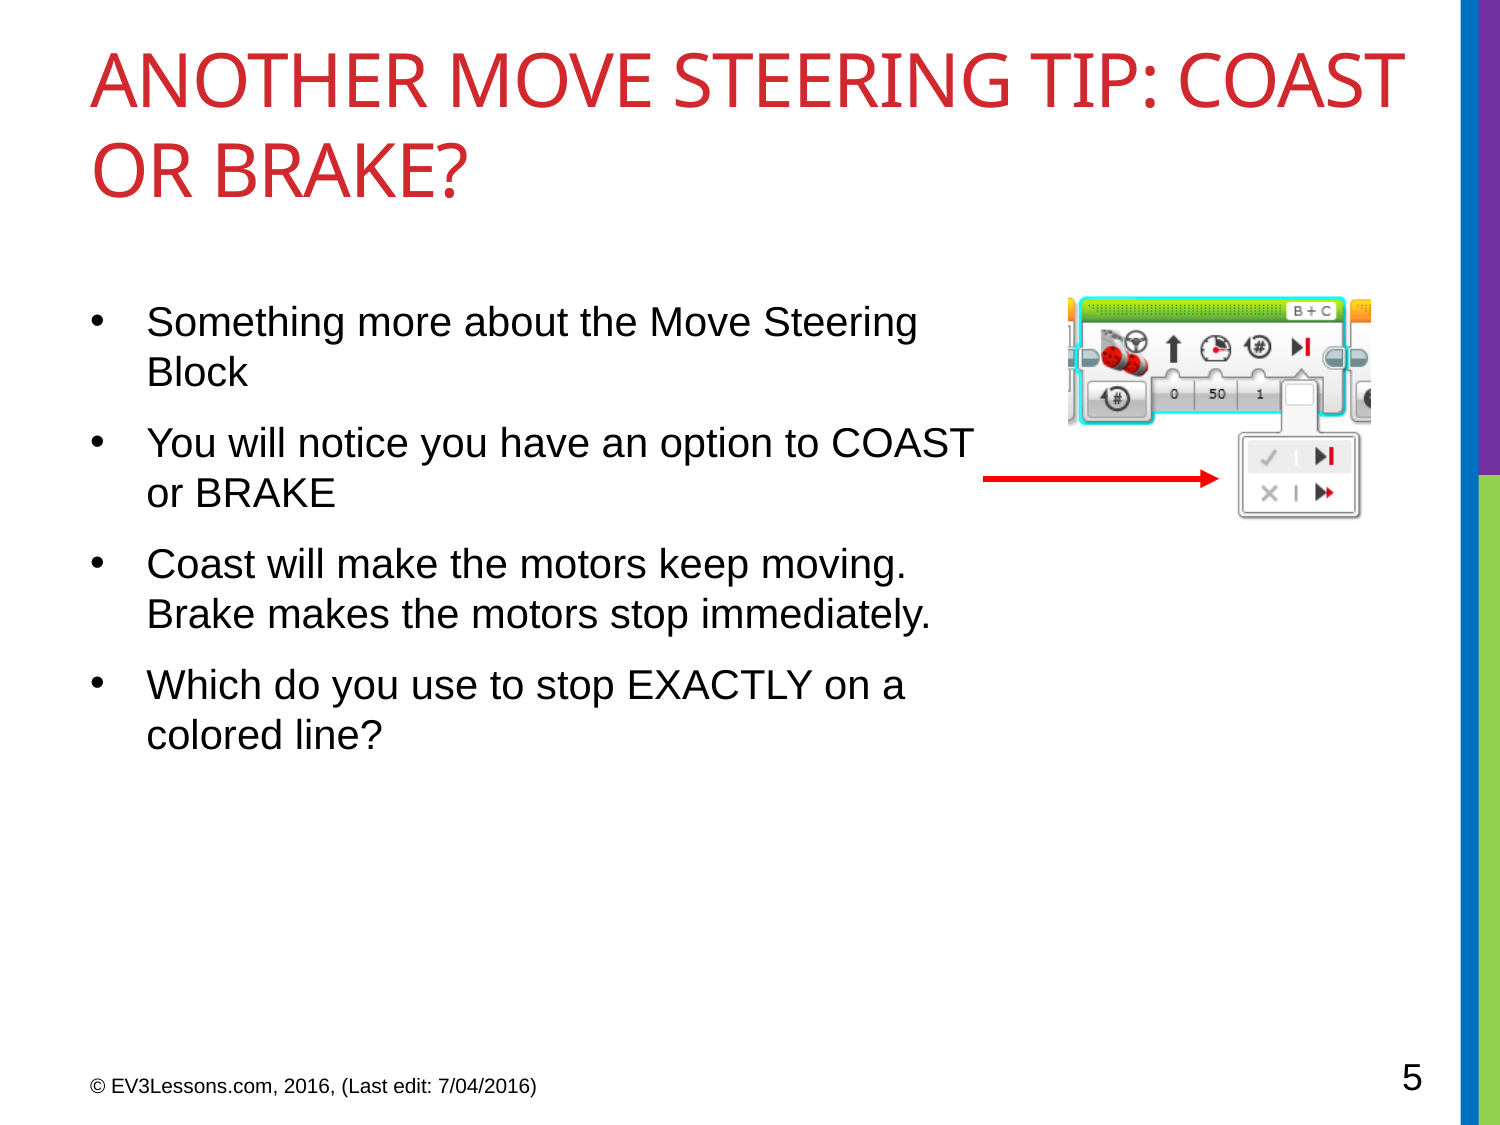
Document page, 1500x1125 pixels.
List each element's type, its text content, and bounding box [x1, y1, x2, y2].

list Something more about the Move Steering Block You will notice you have an option to COAST or BRAKE Coast will make the motors keep moving. Brake makes the motors stop immediately. Which do you use to stop EXACTLY on a colored line? [75, 287, 1029, 1005]
picture [1067, 286, 1371, 538]
footer © EV3Lessons.com, 2016, (Last edit: 7/04/2016) [75, 1065, 638, 1112]
title ANOTHER MOVE STEERING TIP: COAST or Brake? [75, 25, 1428, 250]
slide_number 5 [1387, 1045, 1491, 1106]
